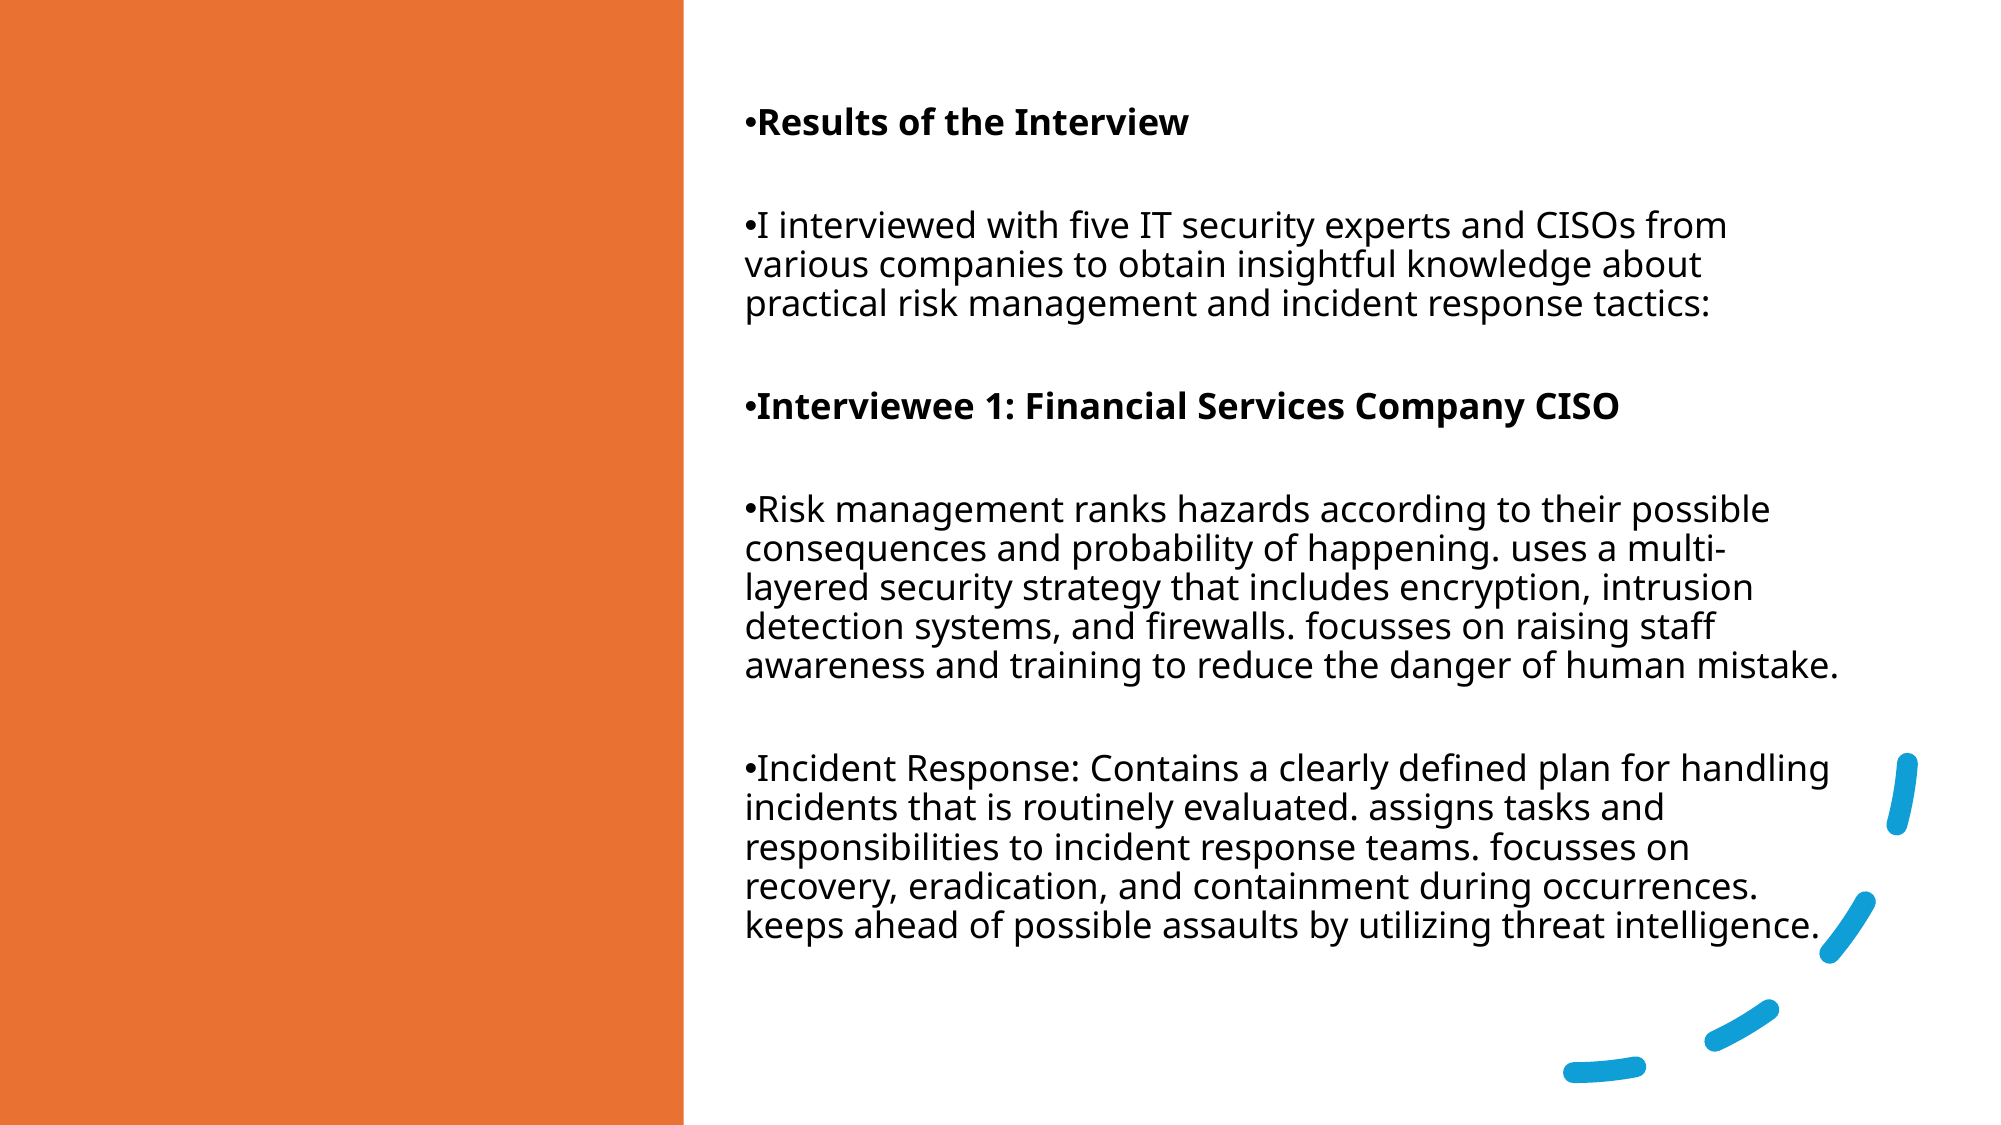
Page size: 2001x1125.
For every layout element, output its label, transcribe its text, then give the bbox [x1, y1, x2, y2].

text_box [685, 0, 2000, 1125]
text_box [1863, 736, 1910, 909]
text_box [1572, 1014, 1763, 1074]
text_box Results of the Interview I interviewed with five IT security experts and CISOs from various companies to obtain insightful knowledge about practical risk management and incident response tactics: Interviewee 1: Financial Services Company CISO Risk management ranks hazards according to their possible consequences and probability of happening. uses a multi-layered security strategy that includes encryption, intrusion detection systems, and firewalls. focusses on raising staff awareness and training to reduce the danger of human mistake. Incident Response: Contains a clearly defined plan for handling incidents that is routinely evaluated. assigns tasks and responsibilities to incident response teams. focusses on recovery, eradication, and containment during occurrences. keeps ahead of possible assaults by utilizing threat intelligence. [729, 96, 1863, 1014]
text_box [0, 0, 685, 1125]
